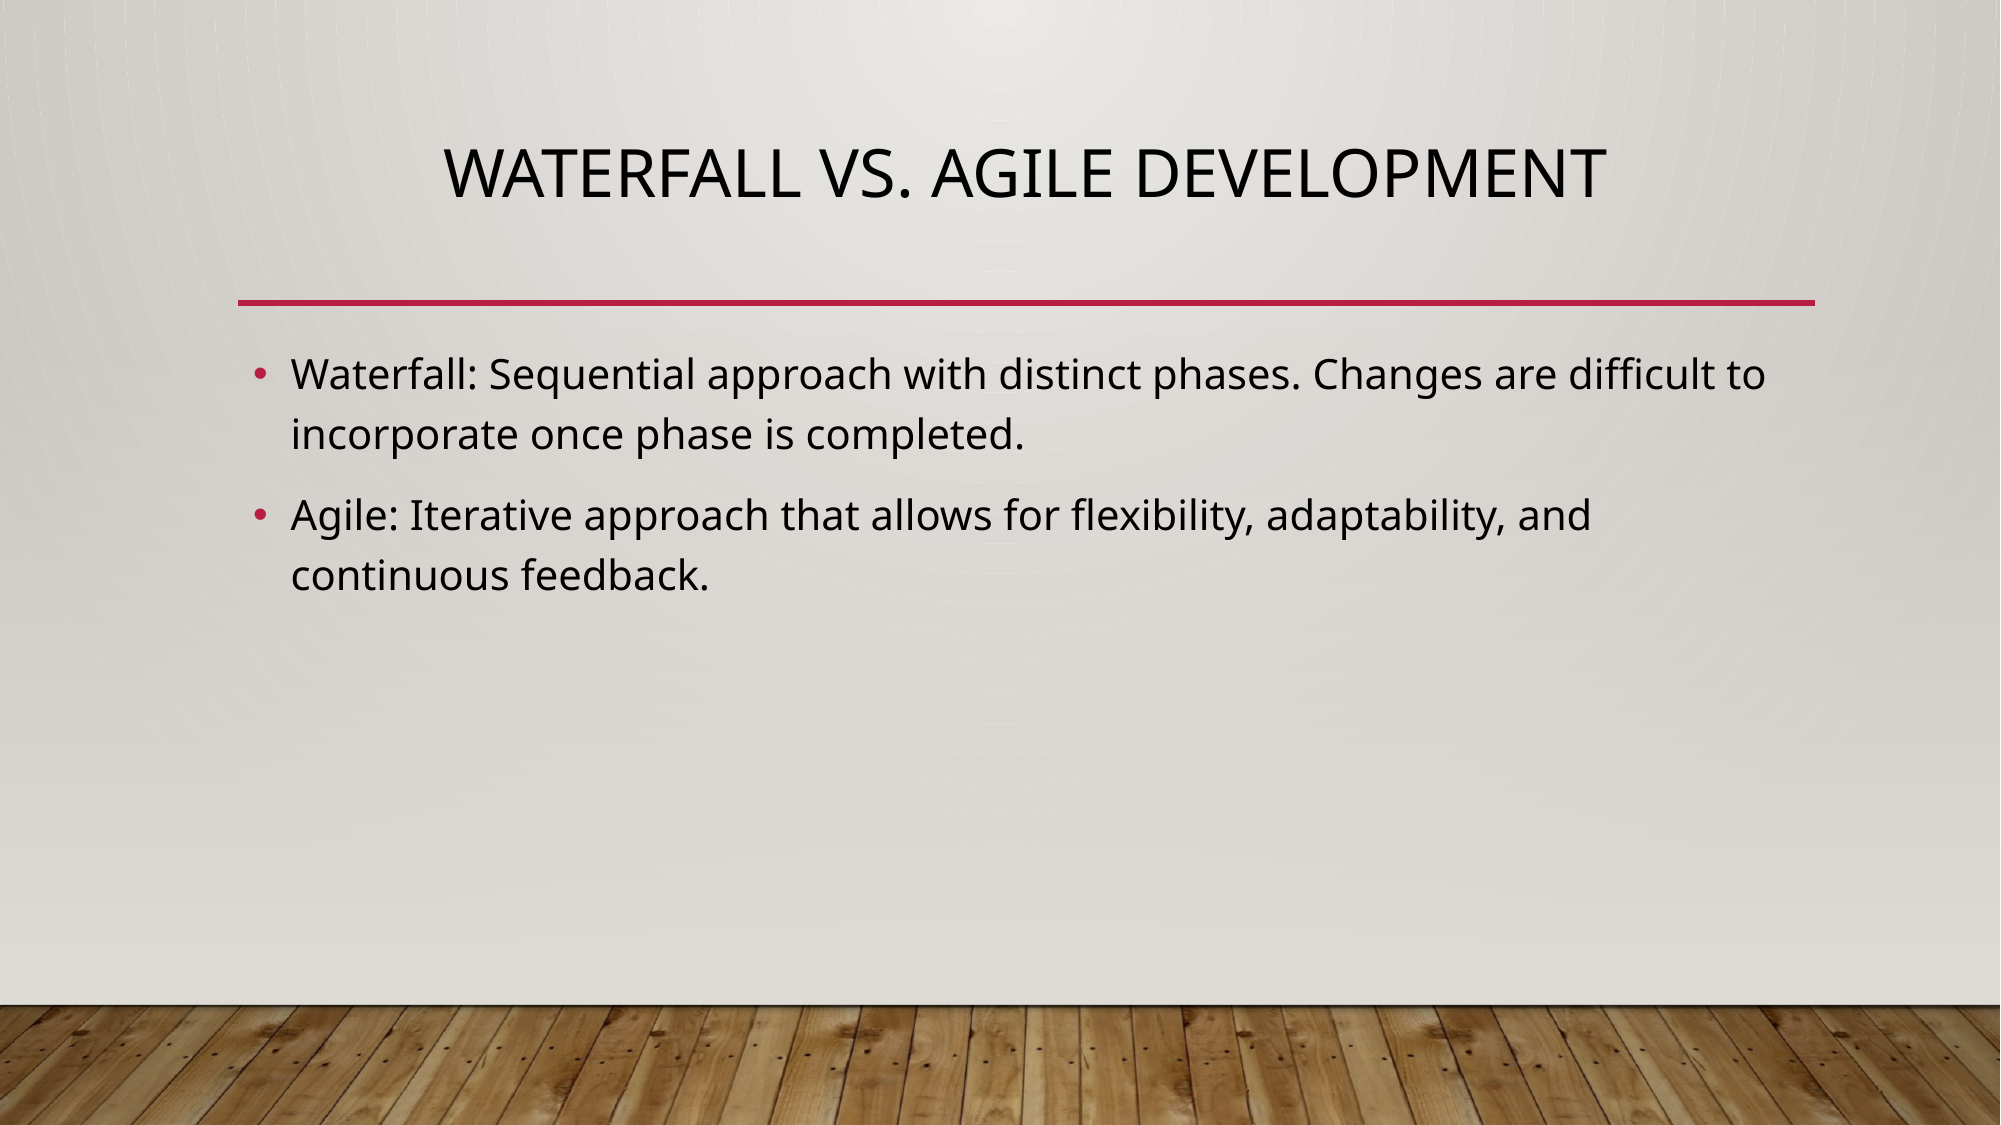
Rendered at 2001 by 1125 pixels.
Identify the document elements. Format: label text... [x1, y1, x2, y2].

title Waterfall vs. agile development [238, 131, 1814, 305]
list Waterfall: Sequential approach with distinct phases. Changes are difficult to incorporate once phase is completed. Agile: Iterative approach that allows for flexibility, adaptability, and continuous feedback. [238, 330, 1814, 897]
picture [0, 1005, 2000, 1125]
